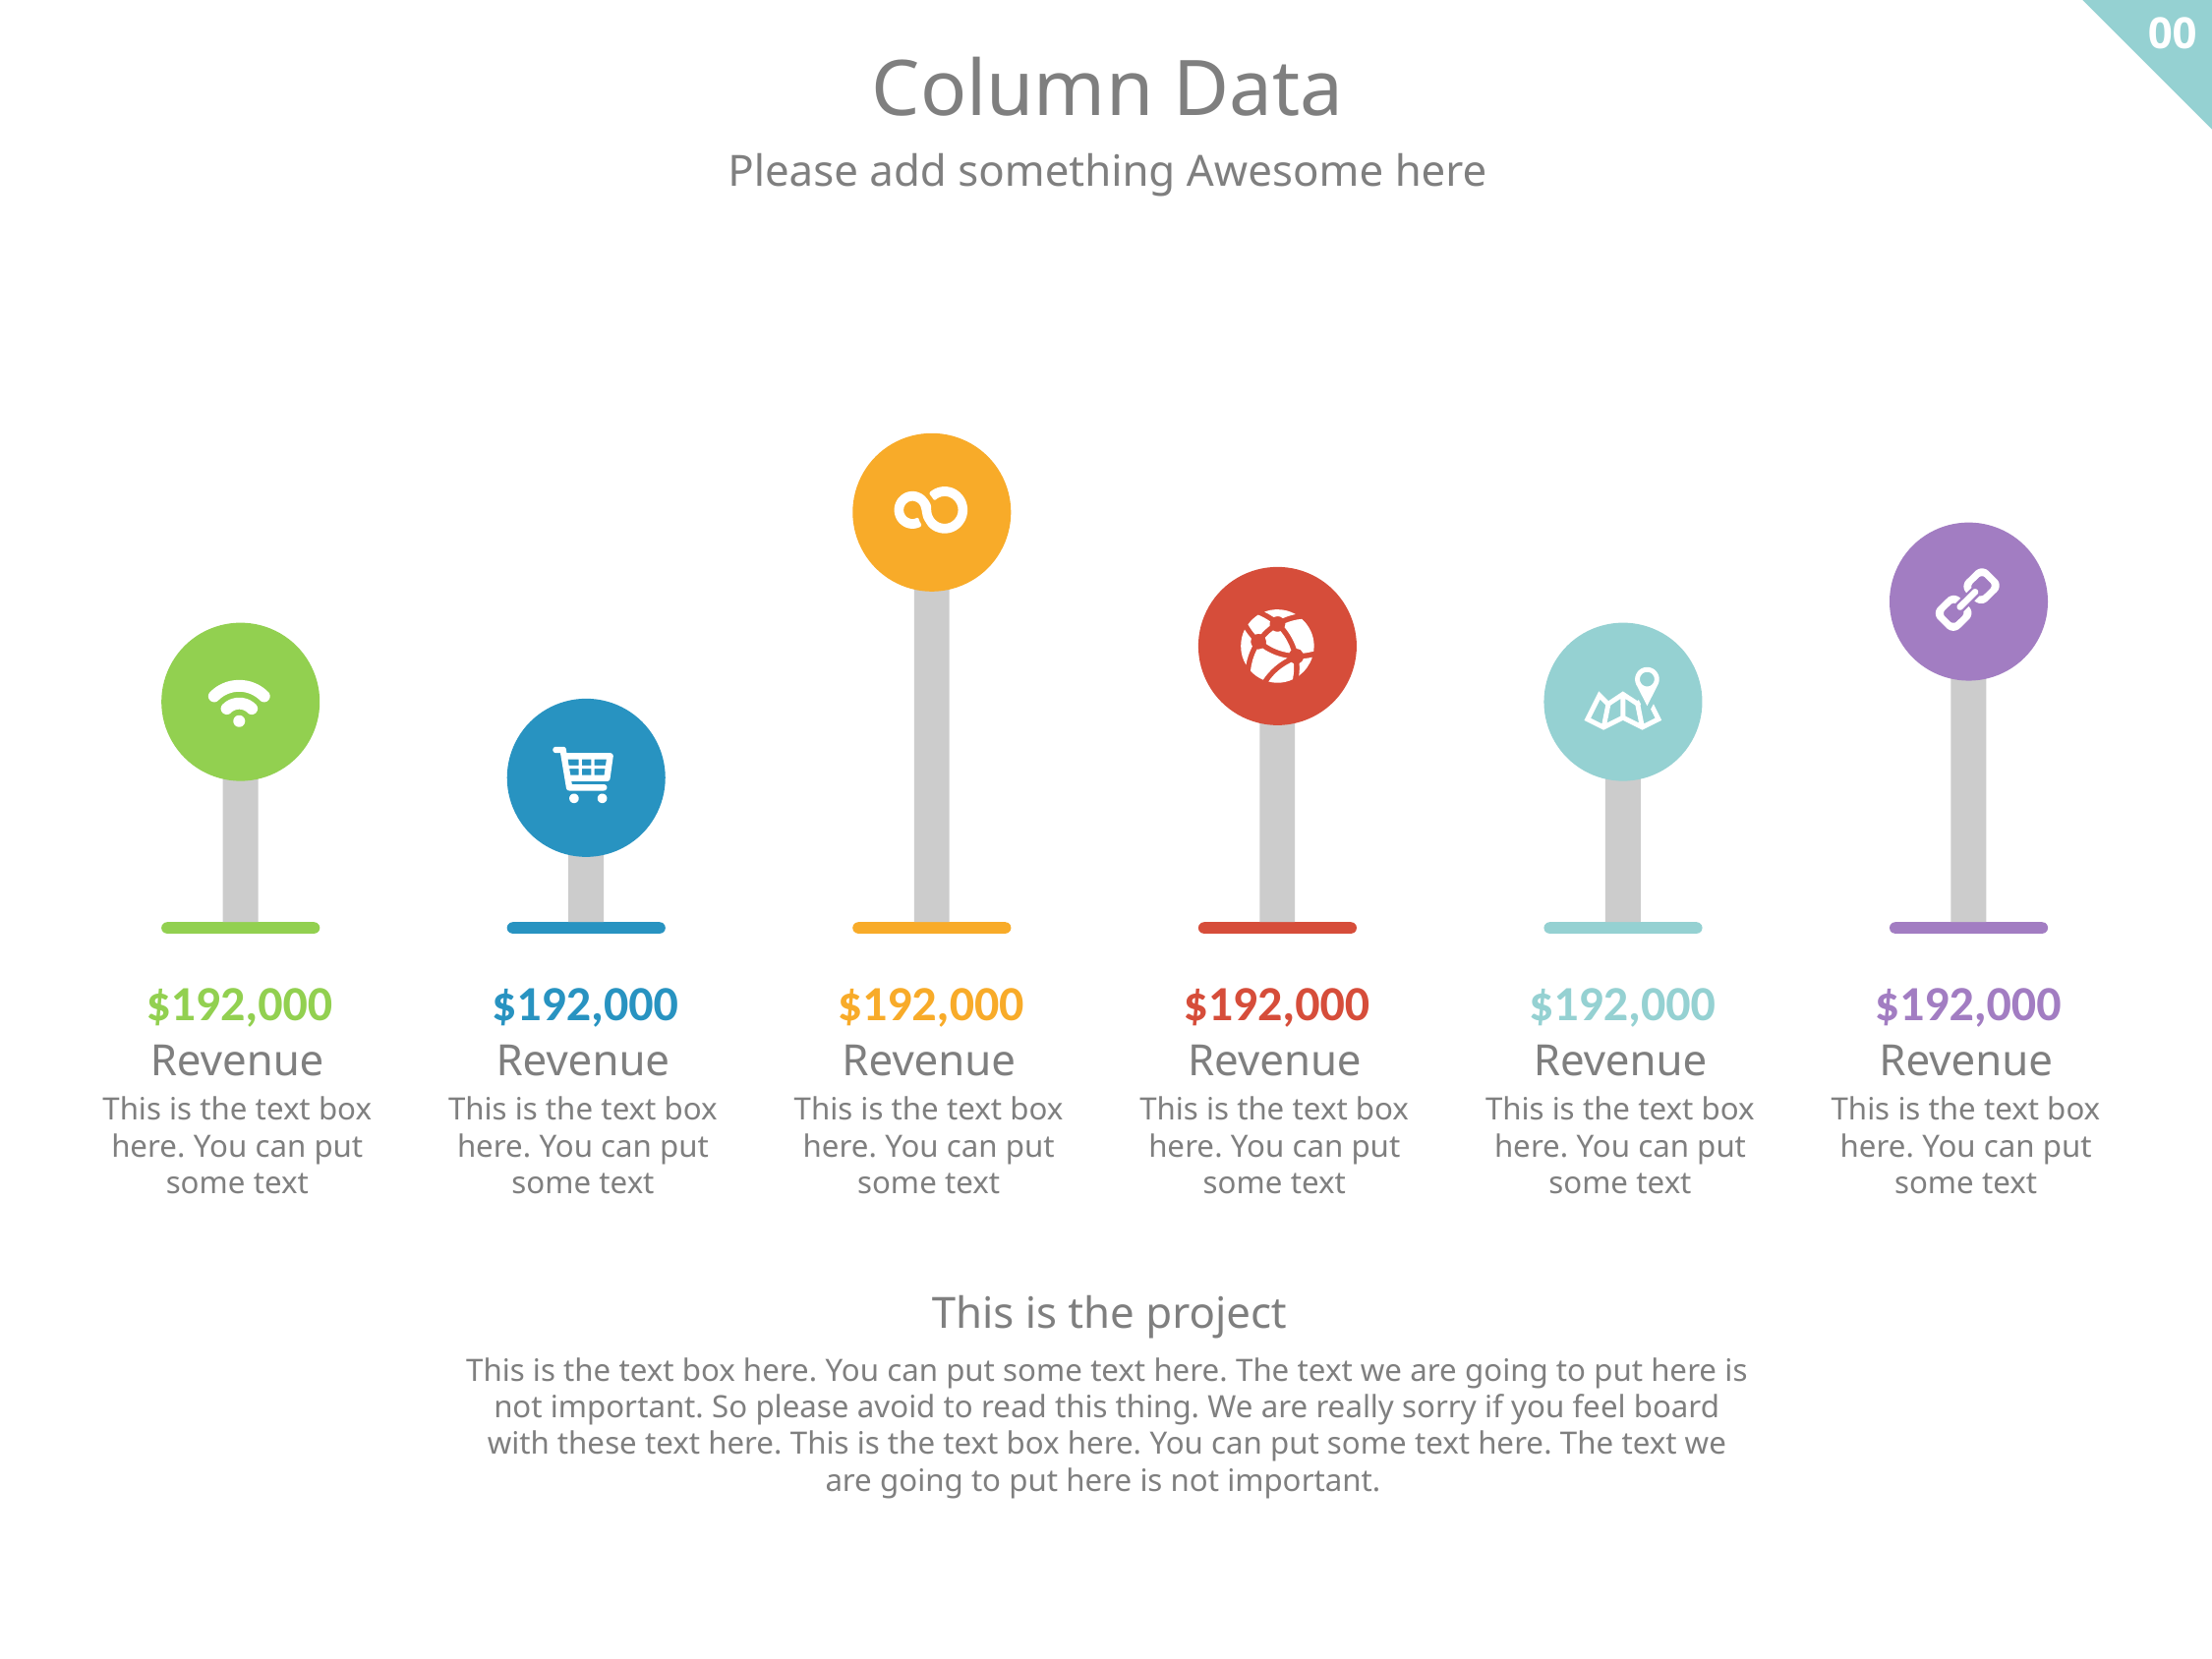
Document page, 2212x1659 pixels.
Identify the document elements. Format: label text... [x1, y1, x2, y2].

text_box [207, 679, 270, 727]
text_box Column Data [856, 31, 1359, 136]
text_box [161, 622, 320, 934]
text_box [451, 1278, 1765, 1470]
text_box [852, 432, 1012, 934]
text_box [1197, 566, 1358, 934]
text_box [760, 964, 1097, 1172]
text_box Please add something Awesome here [713, 136, 1502, 202]
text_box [1935, 568, 2000, 631]
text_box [1797, 964, 2134, 1172]
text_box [1889, 522, 2049, 934]
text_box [415, 964, 752, 1172]
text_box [506, 698, 666, 934]
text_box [1543, 622, 1703, 934]
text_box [1452, 964, 1789, 1172]
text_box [1106, 964, 1443, 1172]
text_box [553, 746, 613, 804]
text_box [2080, 0, 2212, 130]
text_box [69, 964, 406, 1172]
